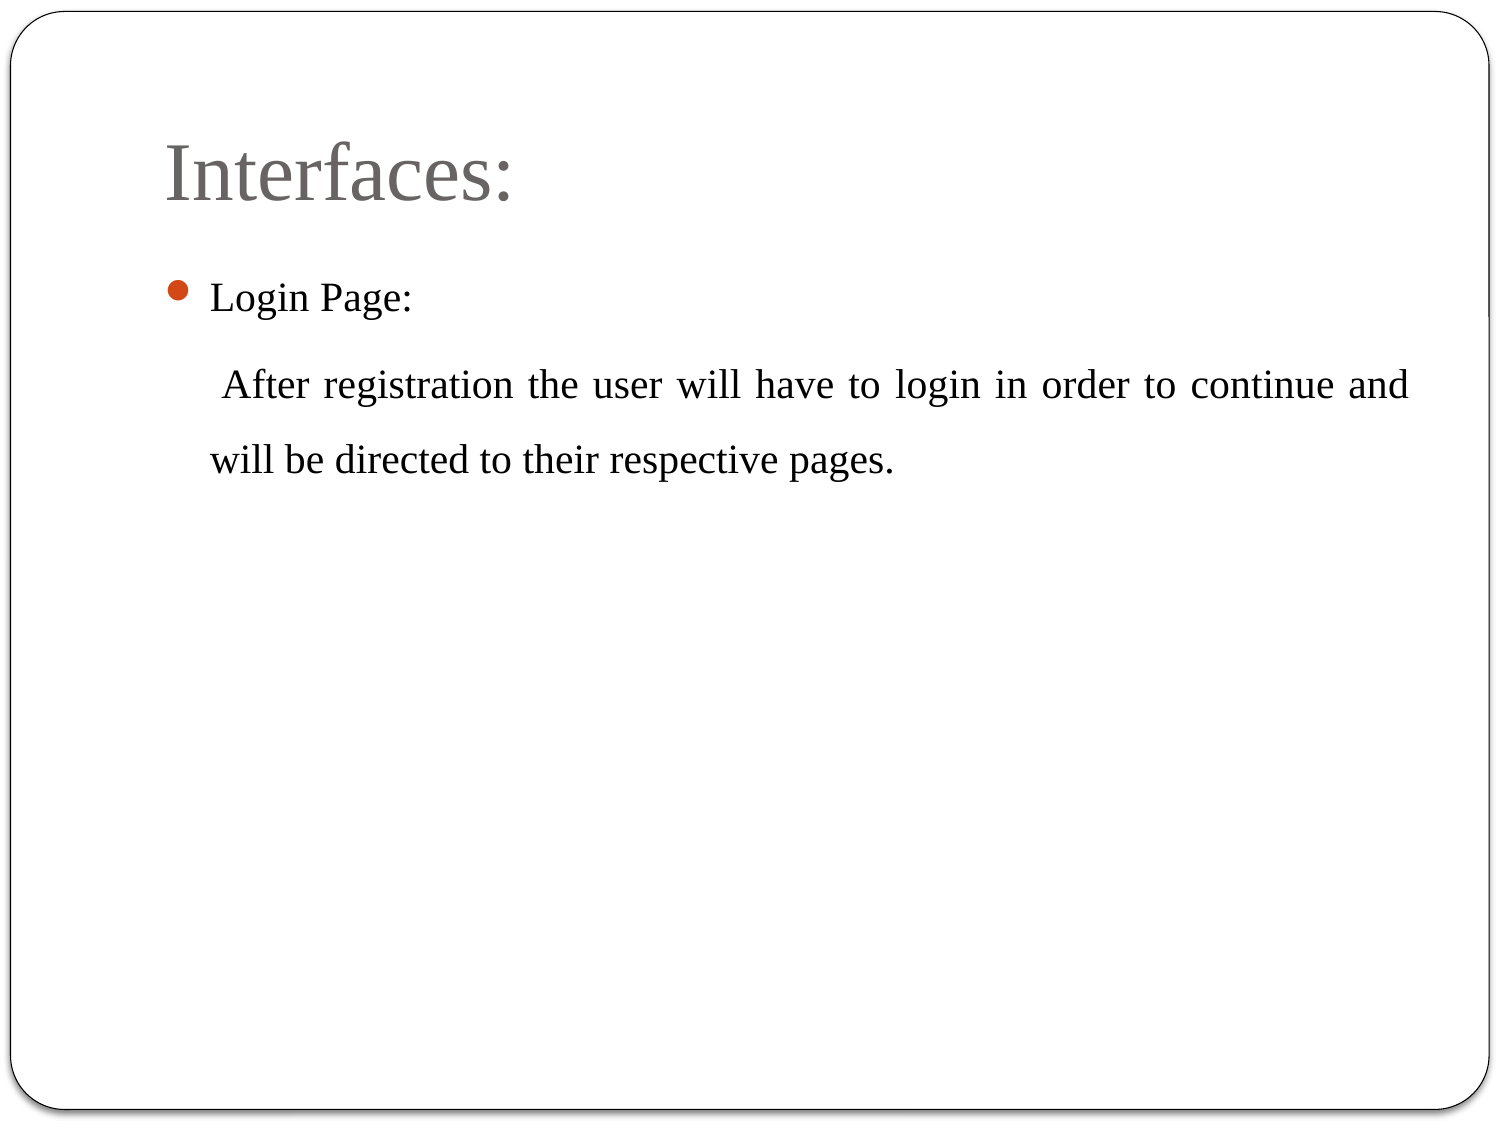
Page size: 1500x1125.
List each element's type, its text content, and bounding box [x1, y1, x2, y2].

list Login Page: After registration the user will have to login in order to continue and will be directed to their respective pages. [150, 237, 1425, 988]
title Interfaces: [150, 45, 1425, 233]
